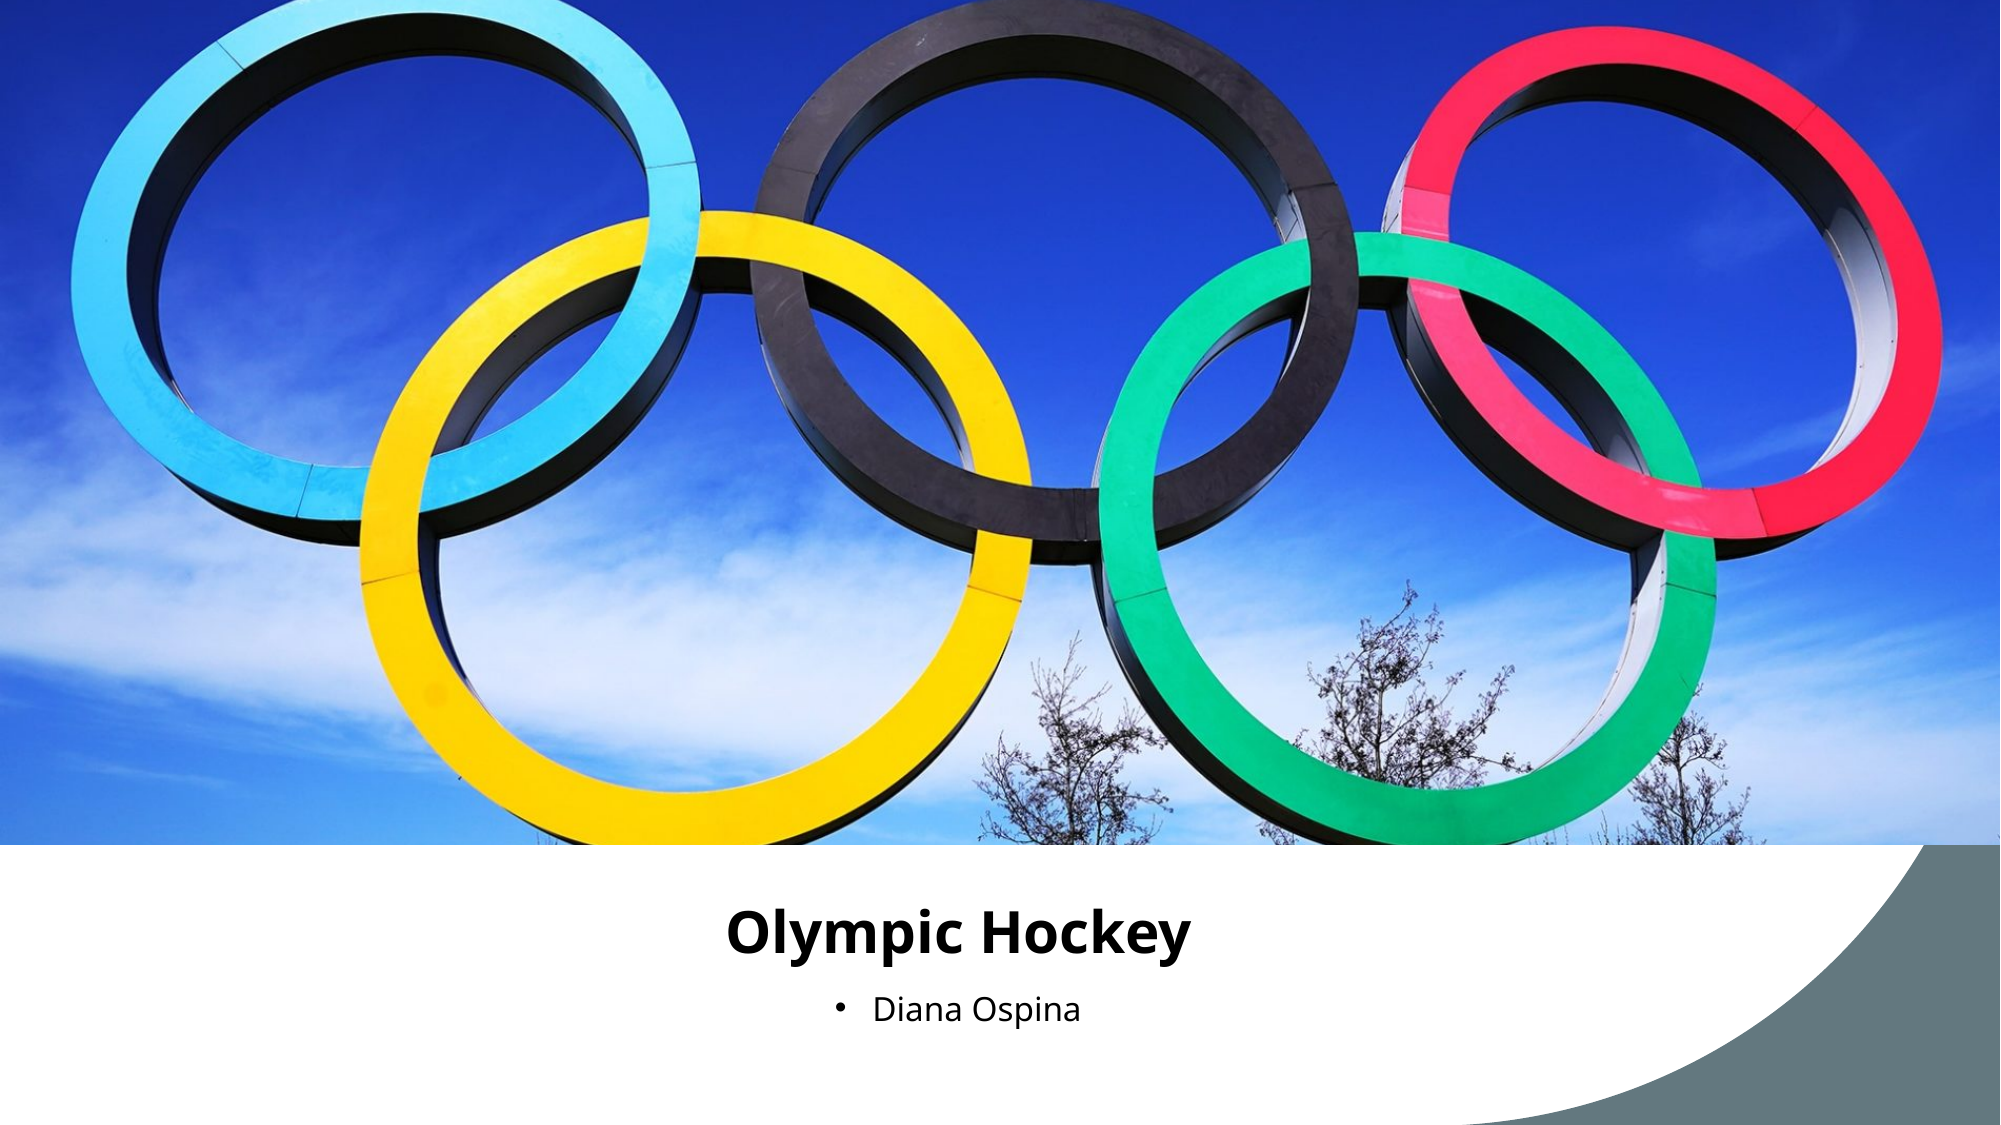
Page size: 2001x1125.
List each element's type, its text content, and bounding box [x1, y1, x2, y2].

list Diana Ospina [553, 972, 1365, 1064]
picture [0, 0, 2000, 845]
title Olympic Hockey [142, 845, 1775, 973]
